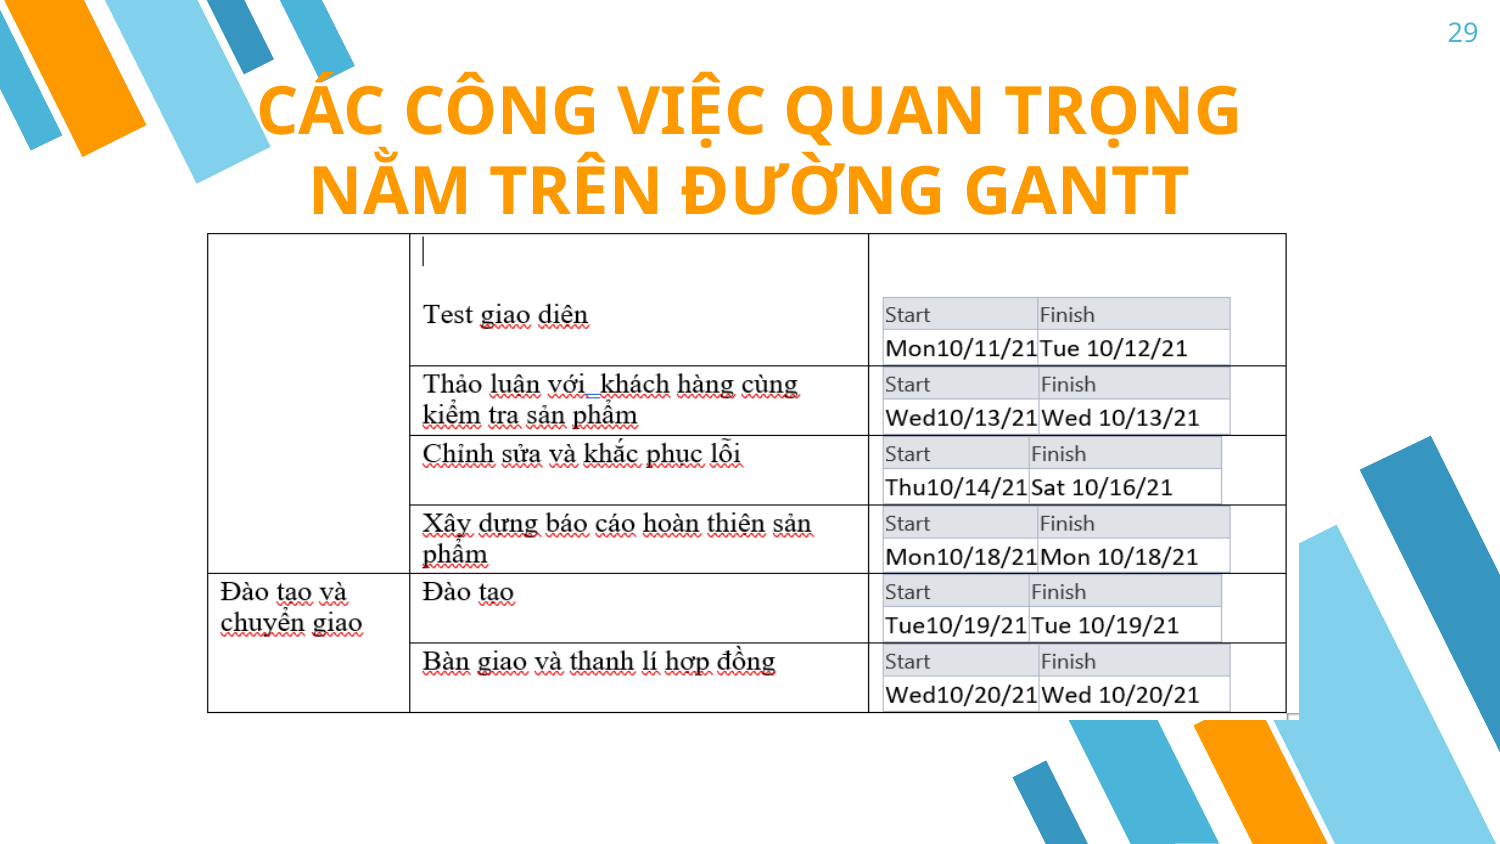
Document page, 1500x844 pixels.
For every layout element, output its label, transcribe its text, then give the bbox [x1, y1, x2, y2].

picture [194, 215, 1300, 720]
title CÁC CÔNG VIỆC QUAN TRỌNG NẰM TRÊN ĐƯỜNG GANTT [185, 52, 1315, 243]
slide_number 29 [1403, 0, 1494, 65]
